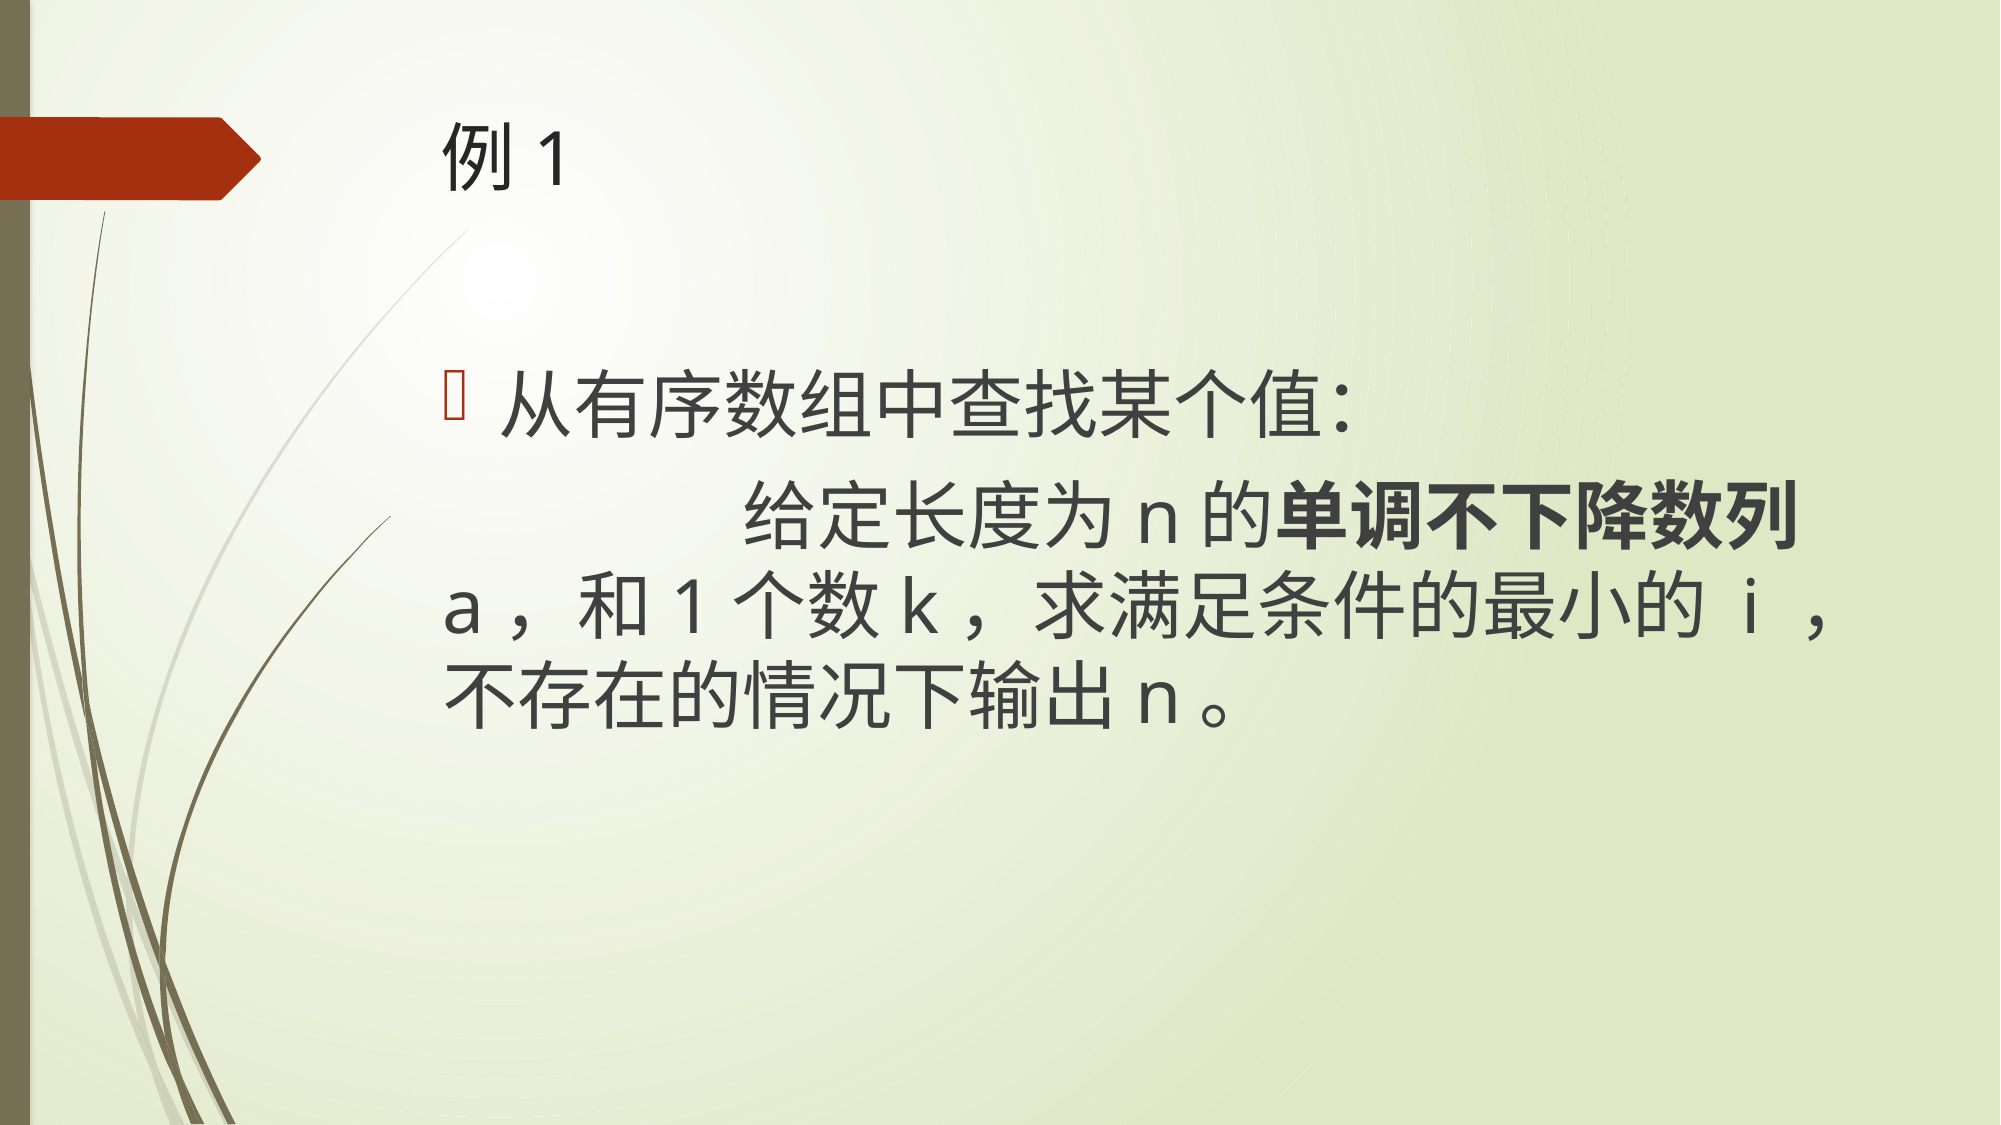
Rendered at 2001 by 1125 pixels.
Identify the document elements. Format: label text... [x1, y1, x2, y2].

title 例1 [425, 102, 1888, 313]
